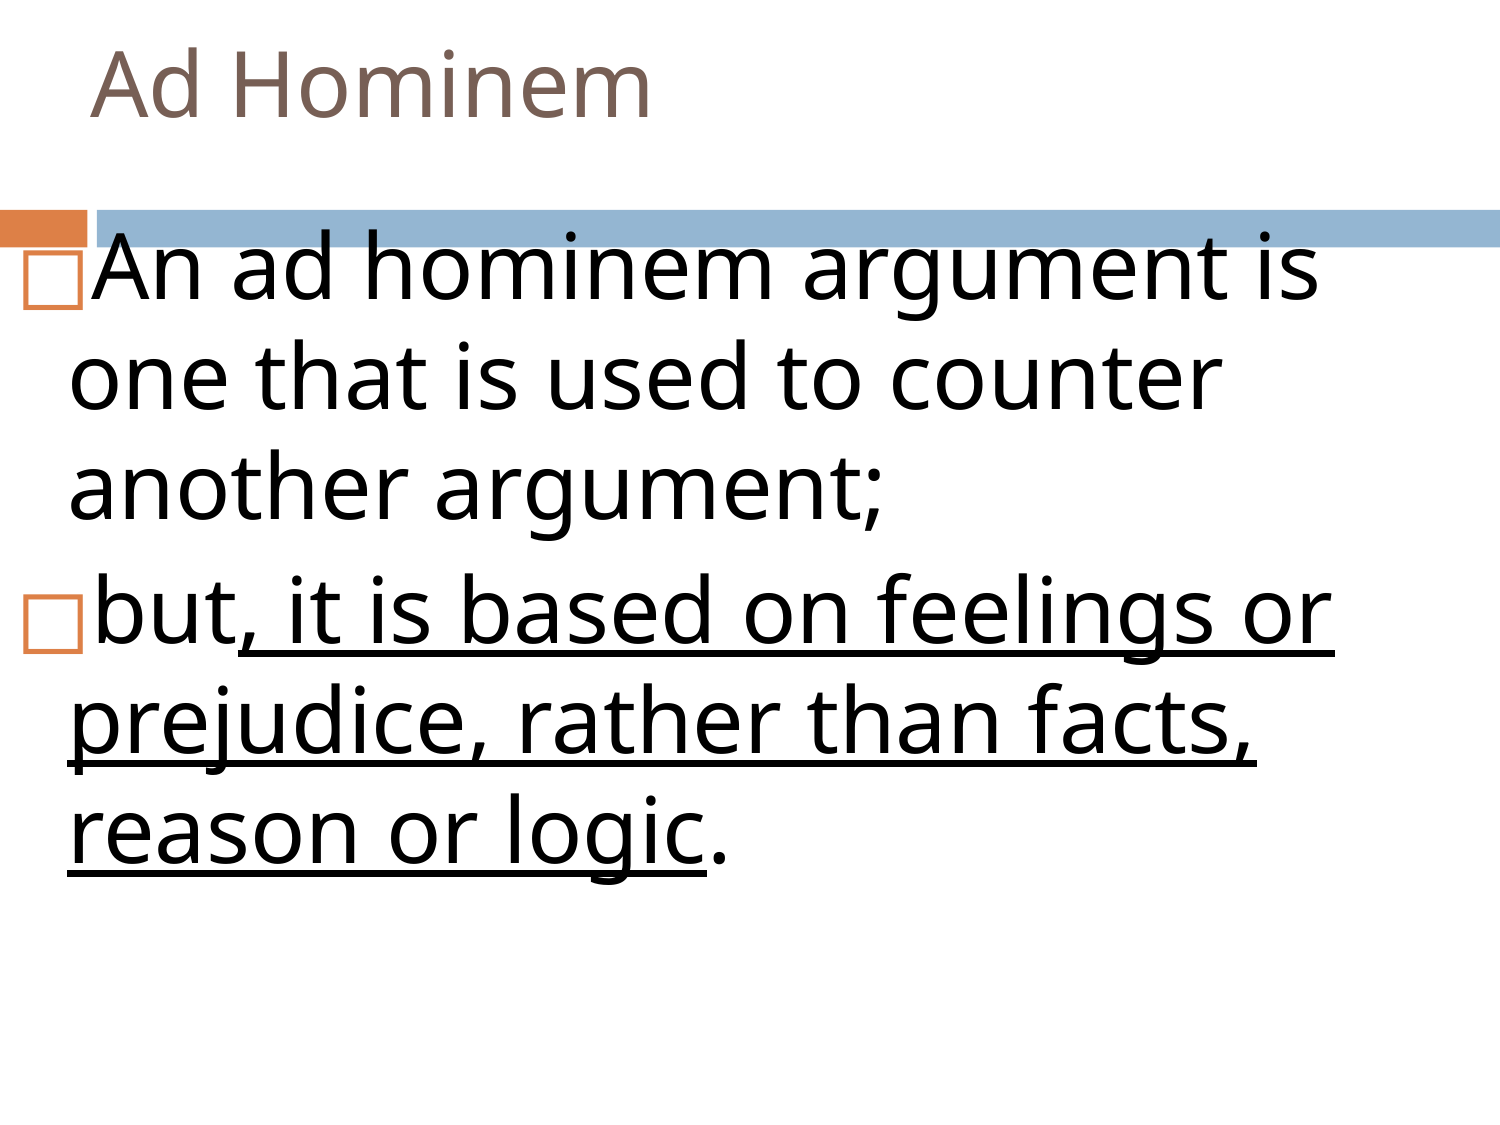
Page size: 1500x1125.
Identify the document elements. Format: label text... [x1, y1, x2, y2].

list An ad hominem argument is one that is used to counter another argument; but, it is based on feelings or prejudice, rather than facts, reason or logic. [0, 200, 1500, 1125]
title Ad Hominem [75, 0, 1413, 163]
